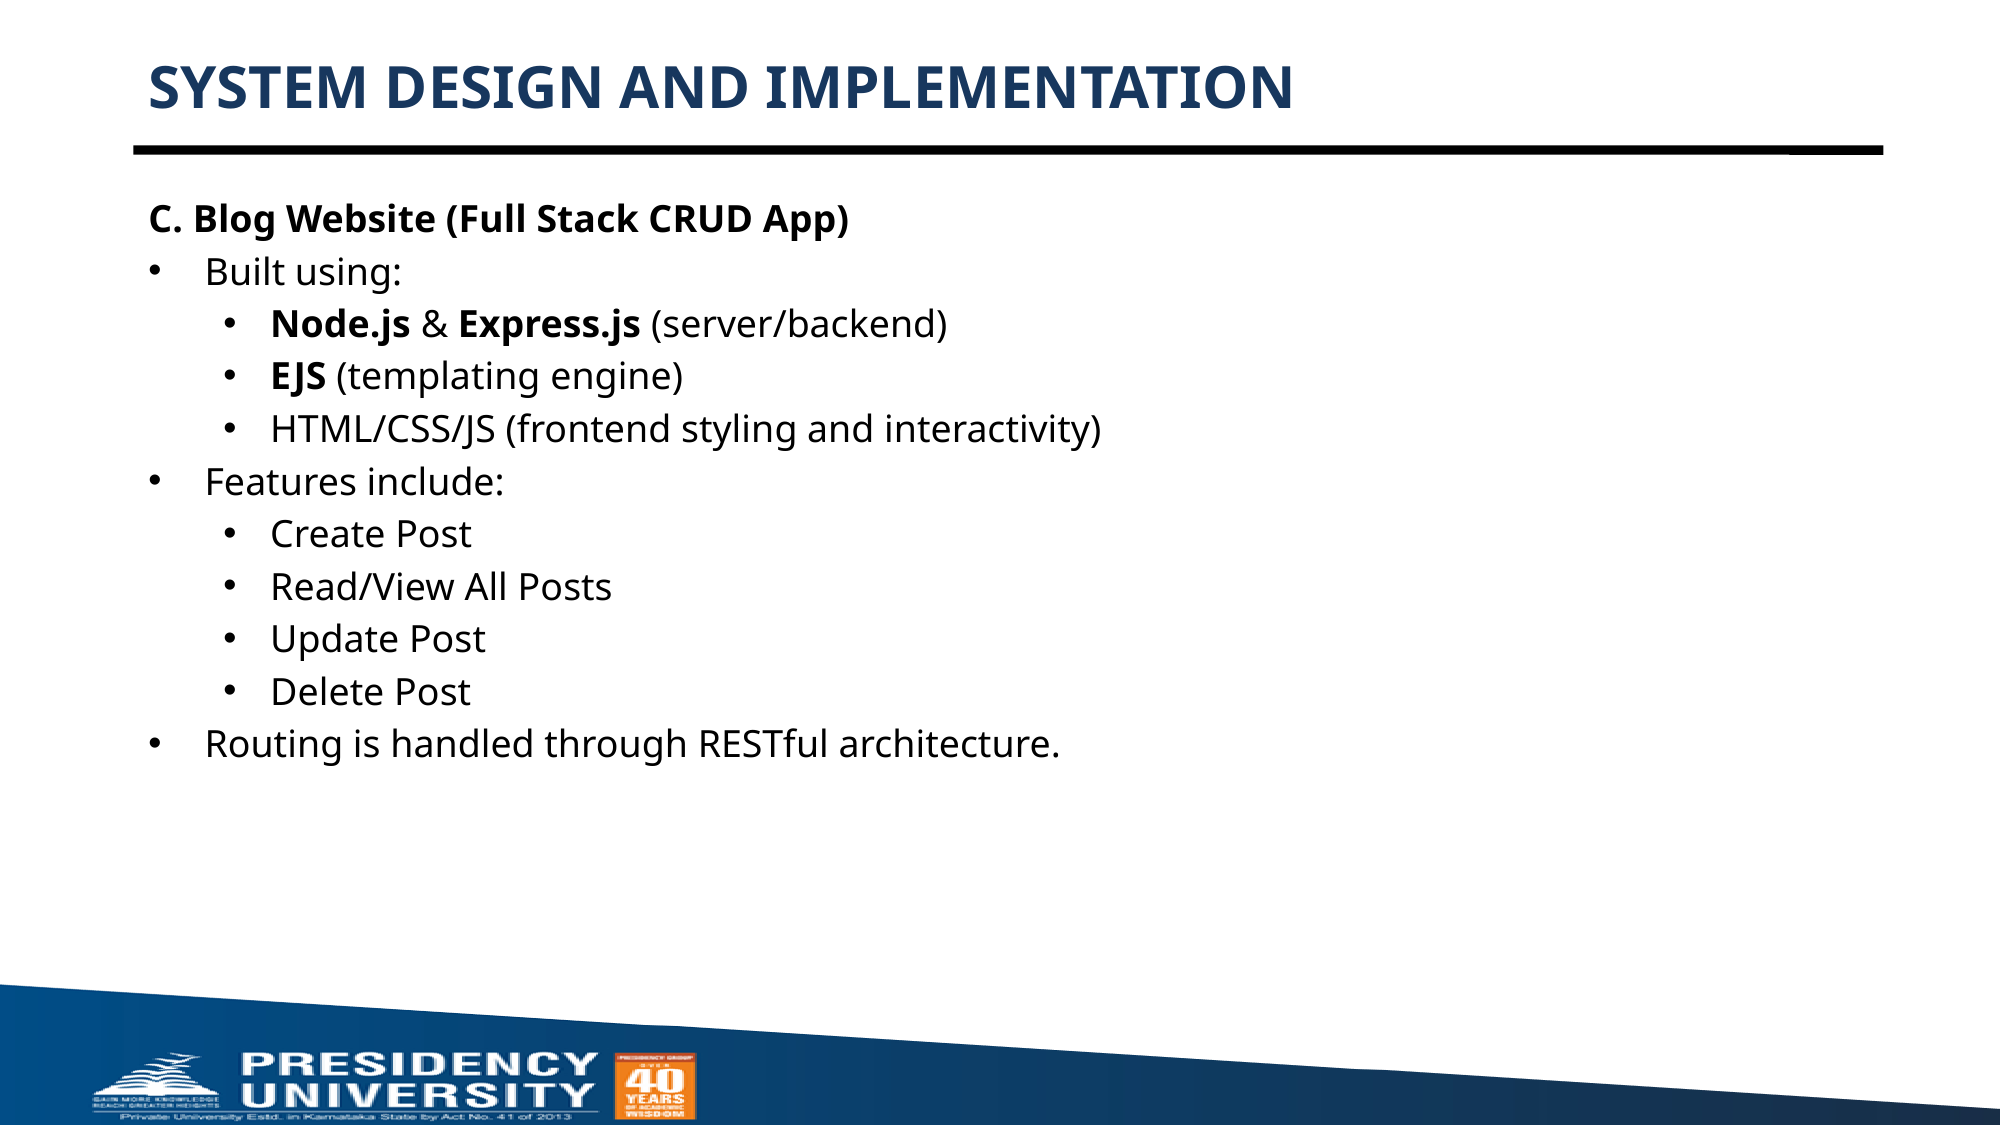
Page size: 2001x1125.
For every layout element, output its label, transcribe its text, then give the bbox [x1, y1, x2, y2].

title SYSTEM DESIGN AND IMPLEMENTATION [133, 45, 1884, 125]
list C. Blog Website (Full Stack CRUD App) Built using: Node.js & Express.js (server/backend) EJS (templating engine) HTML/CSS/JS (frontend styling and interactivity) Features include: Create Post Read/View All Posts Update Post Delete Post Routing is handled through RESTful architecture. [133, 187, 1884, 1000]
picture [0, 982, 2000, 1125]
